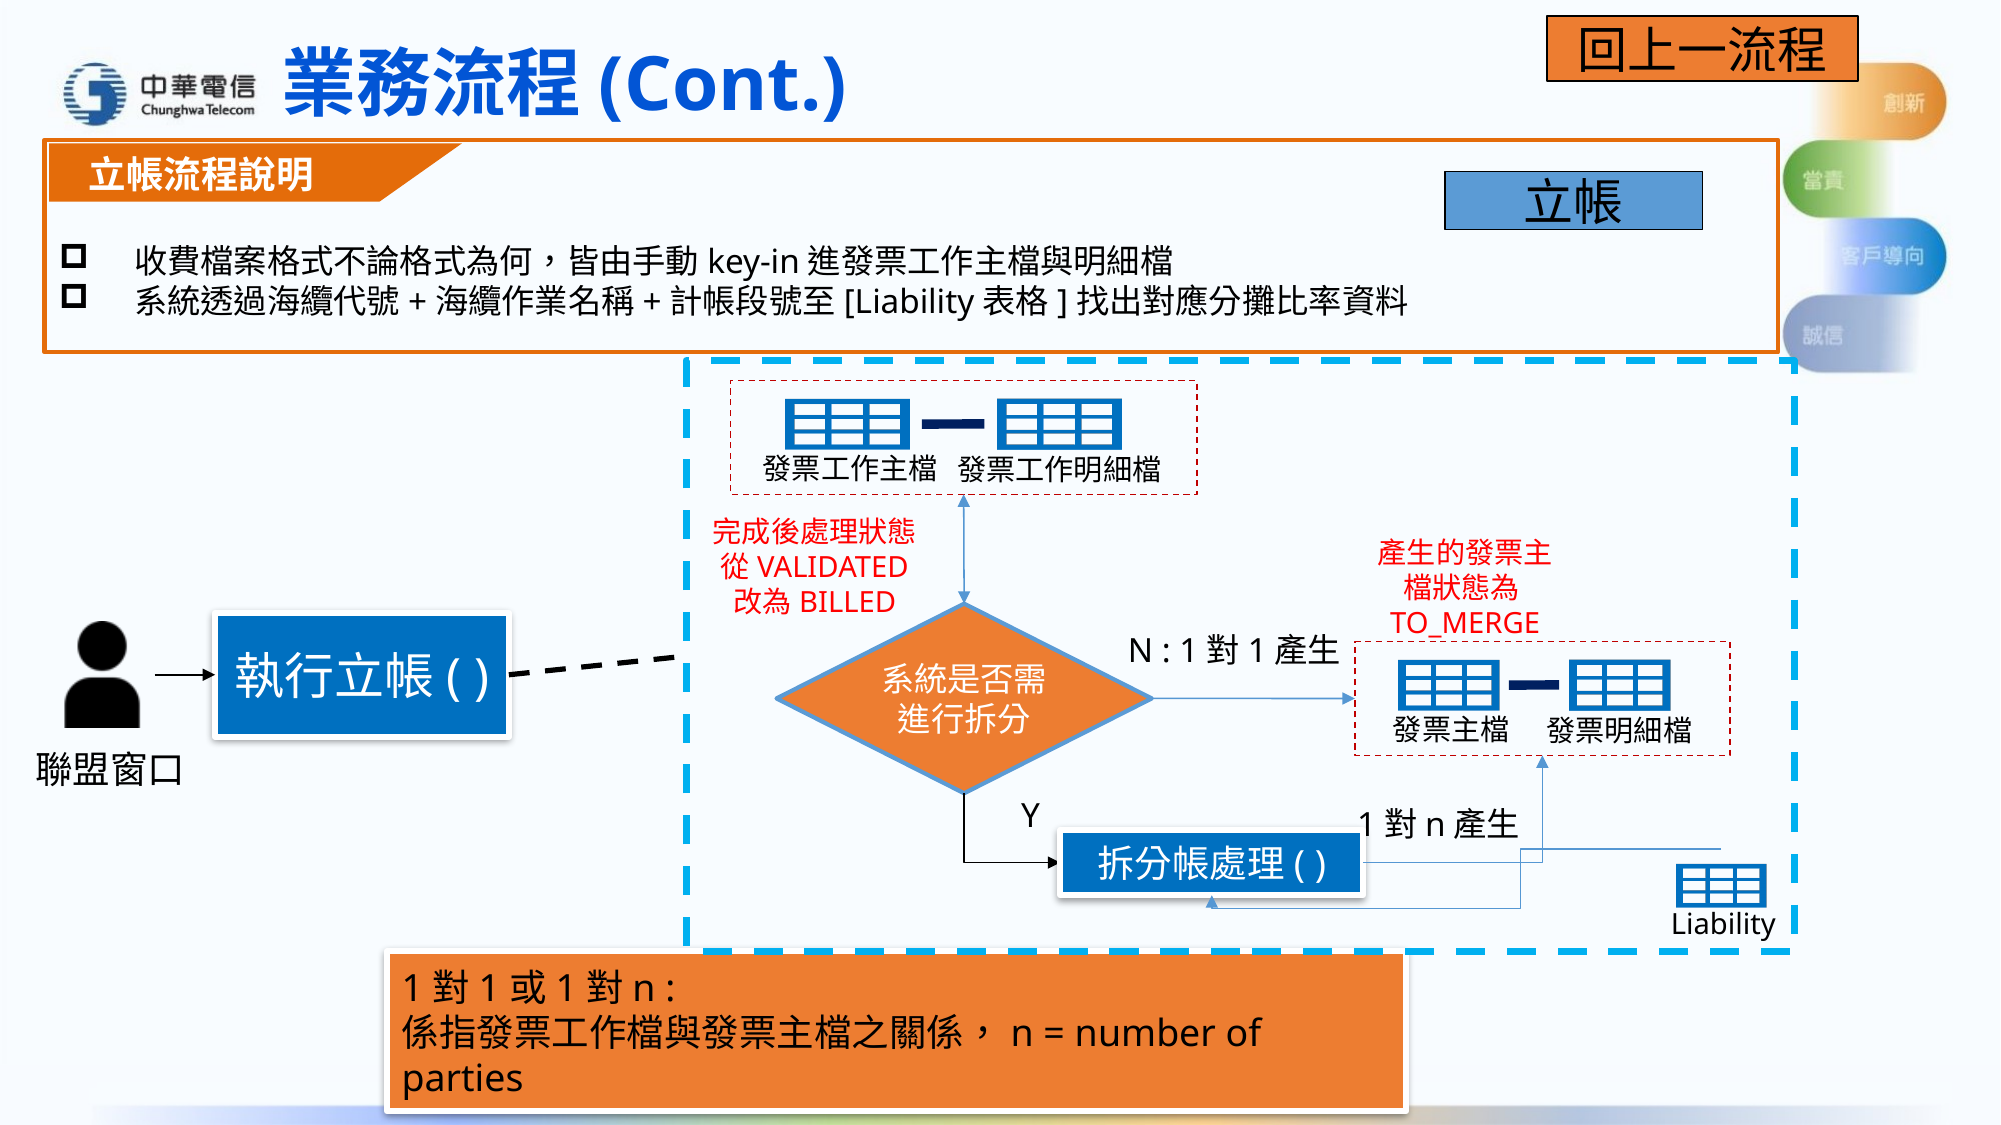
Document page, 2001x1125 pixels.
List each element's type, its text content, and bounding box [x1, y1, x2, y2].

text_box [508, 655, 687, 675]
text_box 立帳流程說明 [73, 143, 329, 204]
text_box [1363, 755, 1437, 863]
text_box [977, 779, 1047, 877]
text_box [1494, 641, 1731, 756]
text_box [721, 380, 1207, 495]
text_box 業務流程(Cont.) [266, 32, 1752, 139]
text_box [15, 621, 205, 804]
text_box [1494, 755, 1543, 863]
text_box [49, 143, 73, 202]
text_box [1354, 641, 1437, 756]
text_box [686, 360, 1795, 952]
text_box 收費檔案格式不論格式為何，皆由手動key-in進發票工作主檔與明細檔 系統透過海纜代號+海纜作業名稱+計帳段號至[Liability表格]找出對應分攤比率資料 [44, 233, 1547, 328]
text_box 立帳 [1445, 171, 1703, 230]
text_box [1652, 848, 1795, 942]
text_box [1442, 617, 1490, 1125]
text_box CBP窗口確認款項已送至供應商後，回系統回報付款完成。 [718, 383, 965, 605]
text_box CBP窗口確認款項已送至供應商後，回系統回報付款完成。 [1156, 699, 1440, 952]
text_box [44, 139, 1779, 353]
text_box [329, 143, 462, 202]
text_box 1對1或1對n : 係指發票工作檔與發票主檔之關係，n = number of parties [384, 948, 1409, 1114]
picture [0, 0, 2001, 1125]
text_box 回上一流程 [1546, 15, 1858, 82]
text_box 執行立帳( ) [212, 610, 512, 740]
